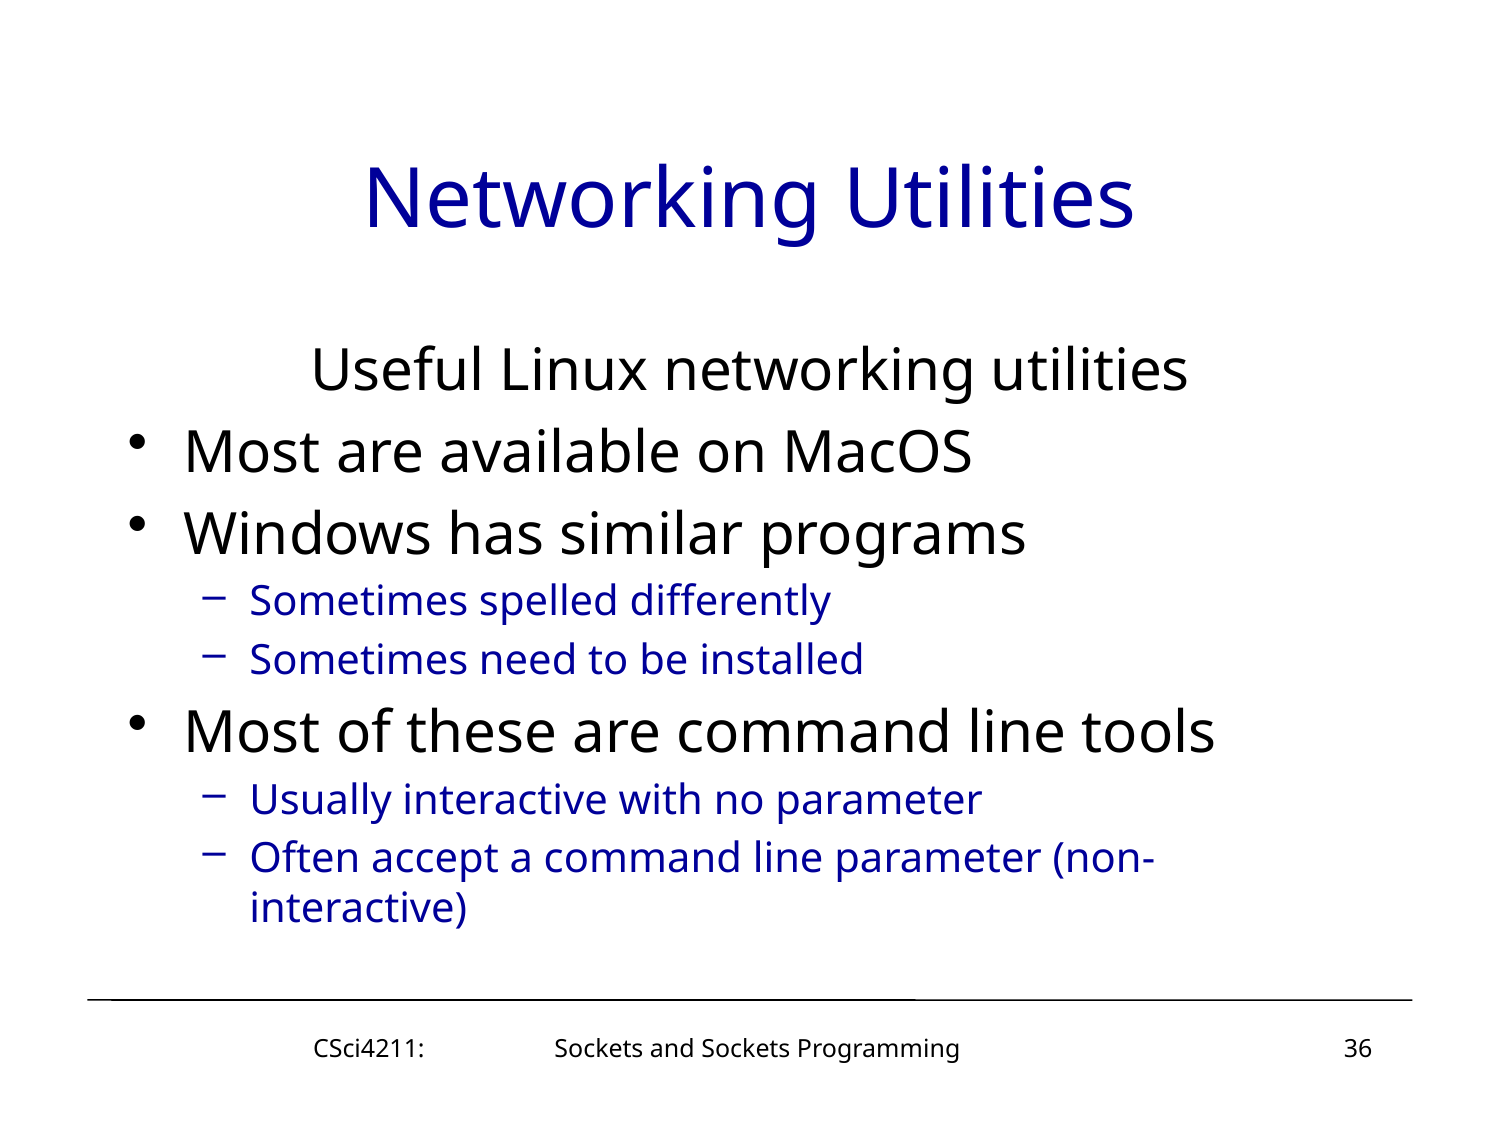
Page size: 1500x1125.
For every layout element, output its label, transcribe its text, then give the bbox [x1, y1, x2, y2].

footer CSci4211: Sockets and Sockets Programming [287, 1025, 988, 1100]
title Networking Utilities [112, 99, 1388, 288]
list Useful Linux networking utilities Most are available on MacOS Windows has similar programs Sometimes spelled differently Sometimes need to be installed Most of these are command line tools Usually interactive with no parameter Often accept a command line parameter (non-interactive) [112, 324, 1388, 1000]
slide_number 36 [1074, 1025, 1388, 1100]
